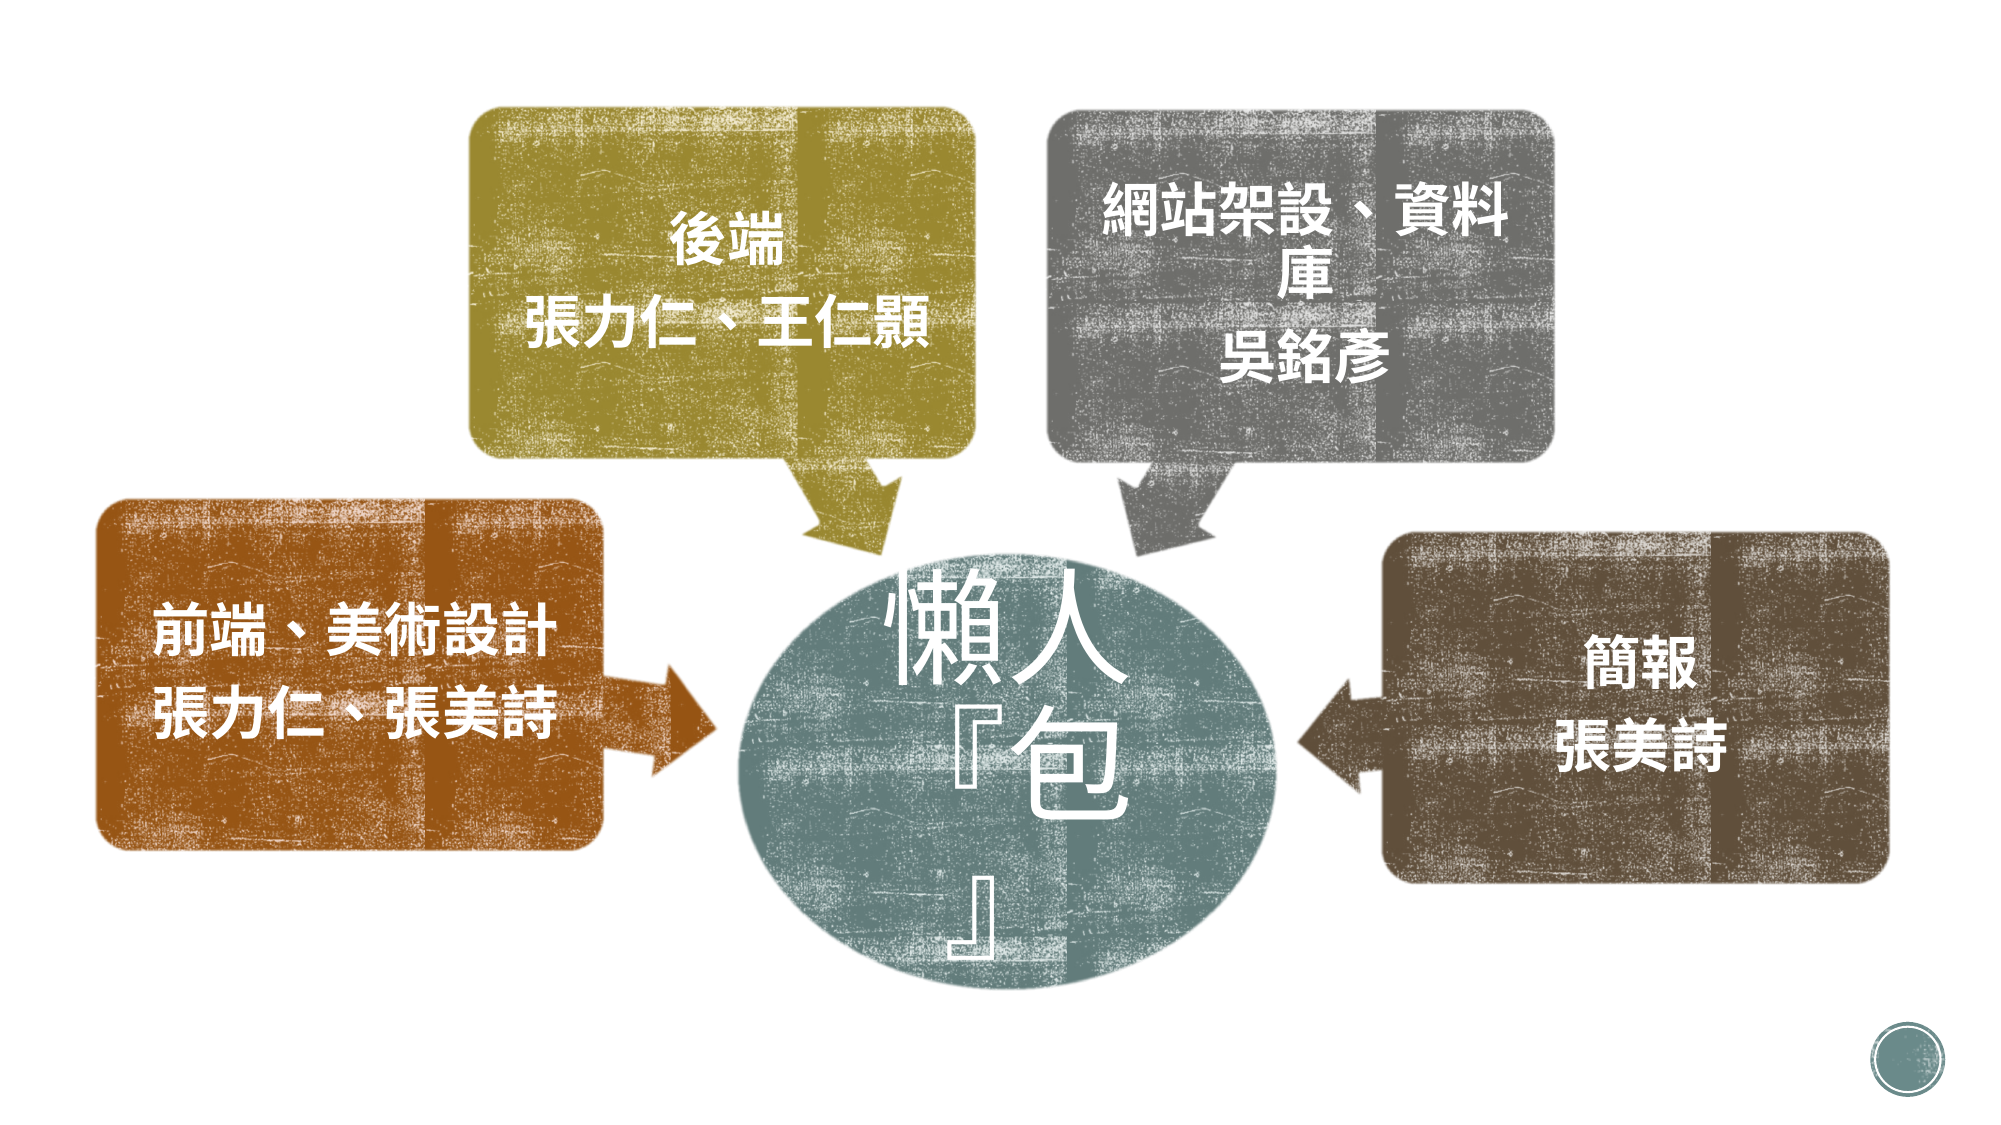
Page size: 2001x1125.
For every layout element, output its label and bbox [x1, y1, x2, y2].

text_box [96, 89, 1917, 984]
